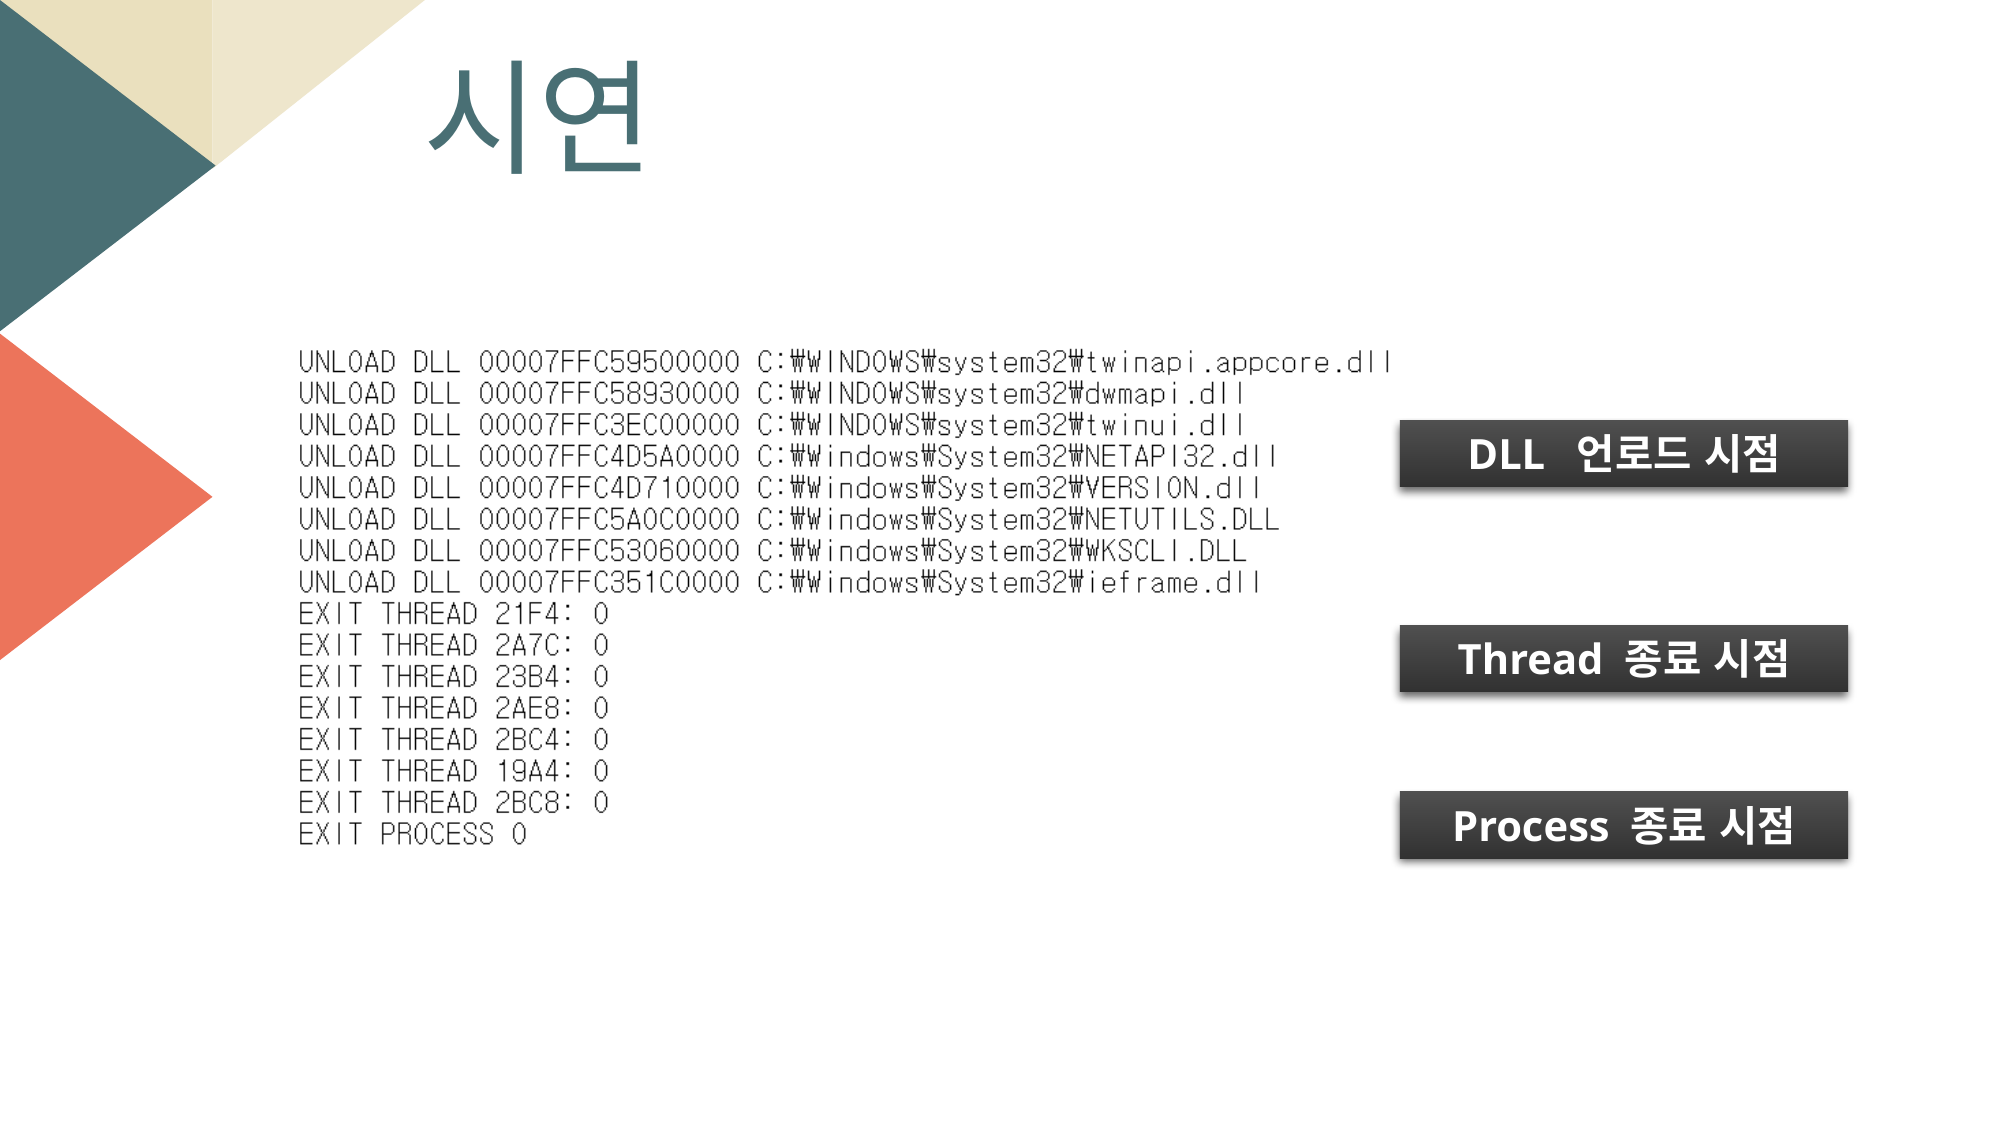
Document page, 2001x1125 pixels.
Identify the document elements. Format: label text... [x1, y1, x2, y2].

text_box DLL 언로드 시점 [1399, 420, 1849, 487]
picture [299, 345, 1395, 850]
text_box Thread 종료 시점 [1399, 625, 1849, 692]
text_box Process 종료 시점 [1399, 791, 1849, 859]
text_box 시연 [408, 49, 1318, 243]
